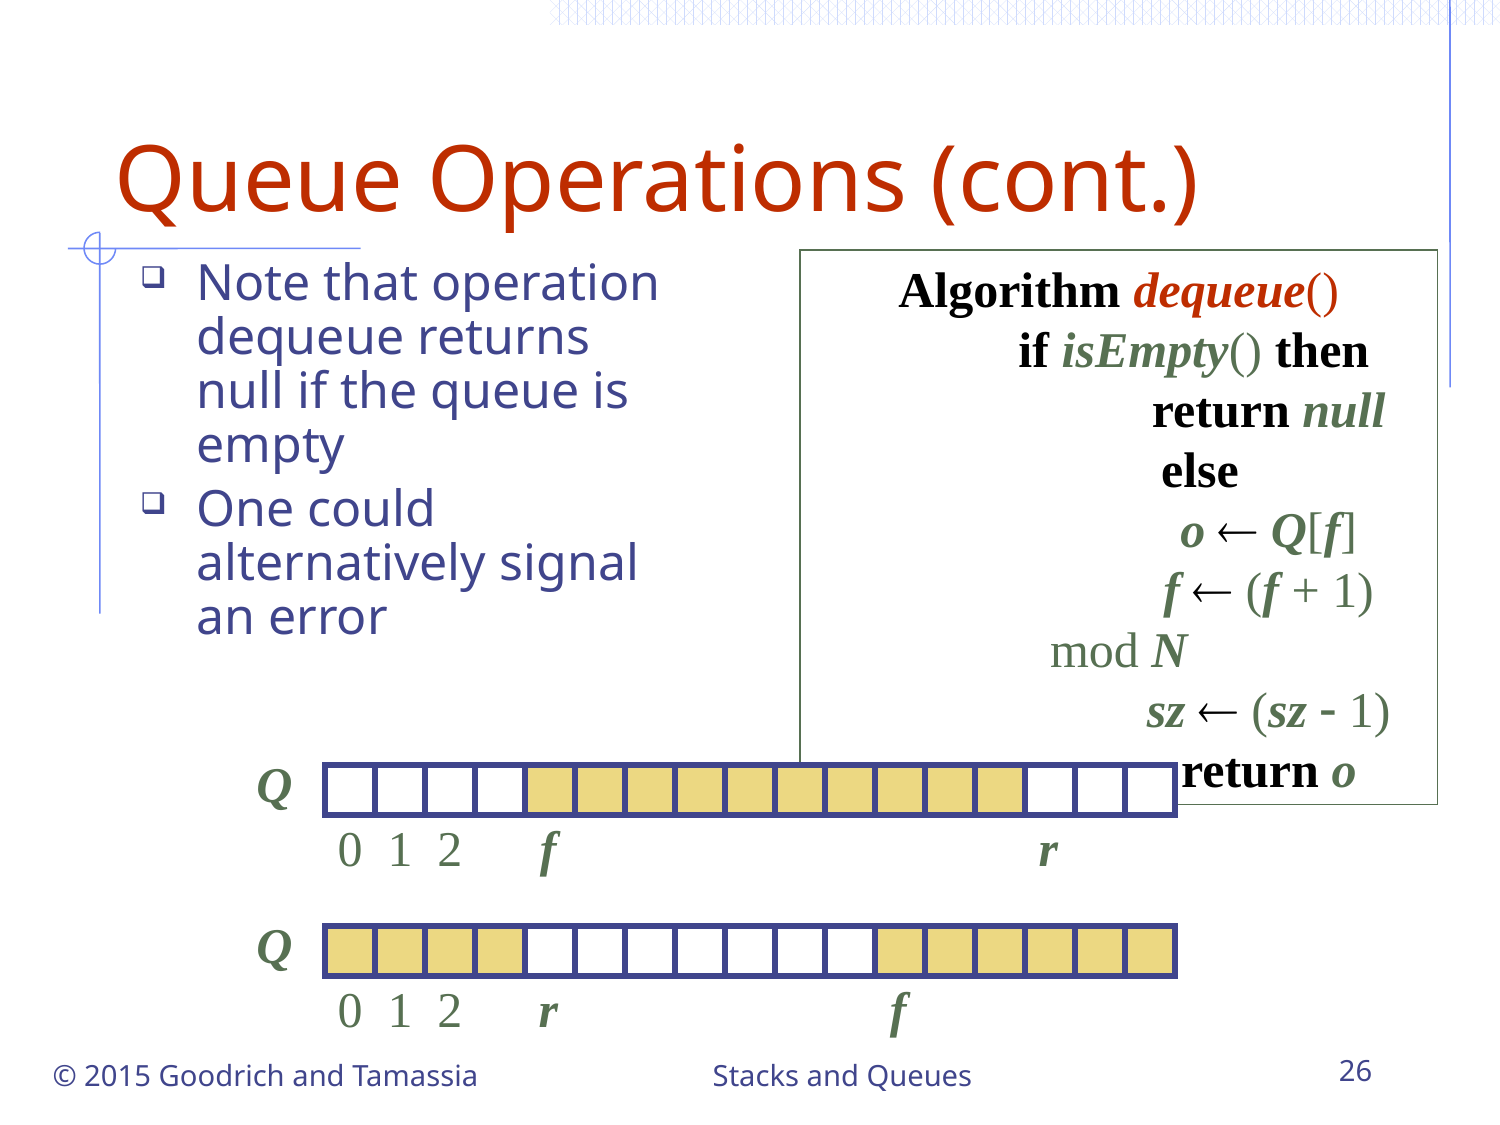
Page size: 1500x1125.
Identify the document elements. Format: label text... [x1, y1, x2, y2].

footer Stacks and Queues [613, 1047, 988, 1101]
text_box Algorithm dequeue() if isEmpty() then return null else o  Q[f] f  (f + 1) mod N sz  (sz - 1) return o [800, 249, 1438, 805]
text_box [249, 913, 1176, 1038]
title Queue Operations (cont.) [99, 50, 1375, 238]
list Note that operation dequeue returns null if the queue is empty One could alternatively signal an error [125, 249, 688, 613]
slide_number 26 [1074, 1024, 1388, 1101]
slide_number © 2015 Goodrich and Tamassia [37, 1024, 613, 1101]
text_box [249, 752, 1176, 877]
